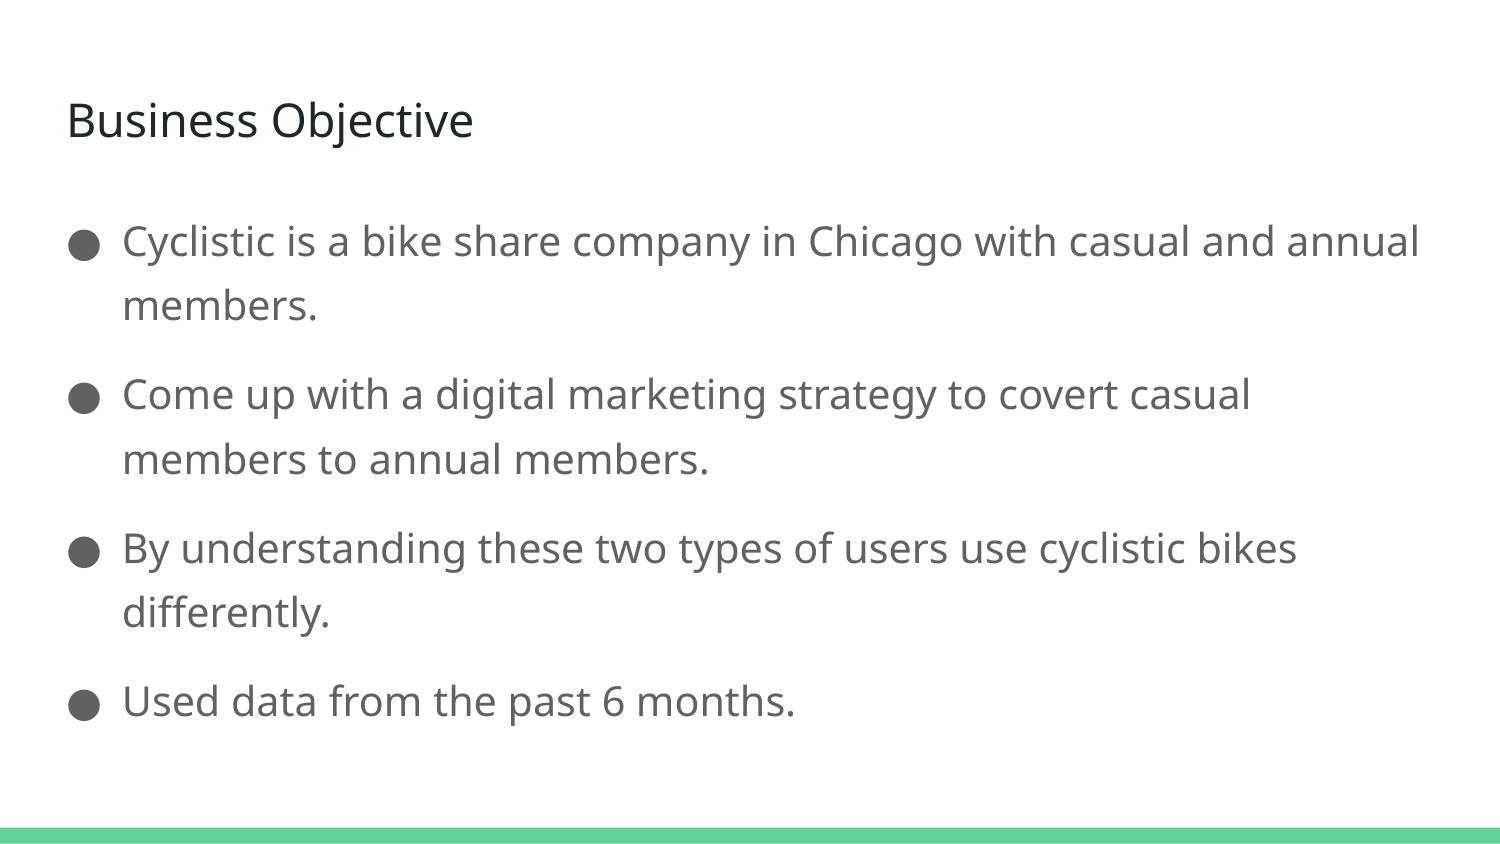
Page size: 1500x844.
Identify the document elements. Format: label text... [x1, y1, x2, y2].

list Cyclistic is a bike share company in Chicago with casual and annual members. Come up with a digital marketing strategy to covert casual members to annual members. By understanding these two types of users use cyclistic bikes differently. Used data from the past 6 months. [51, 189, 1449, 750]
title Business Objective [51, 72, 1449, 167]
